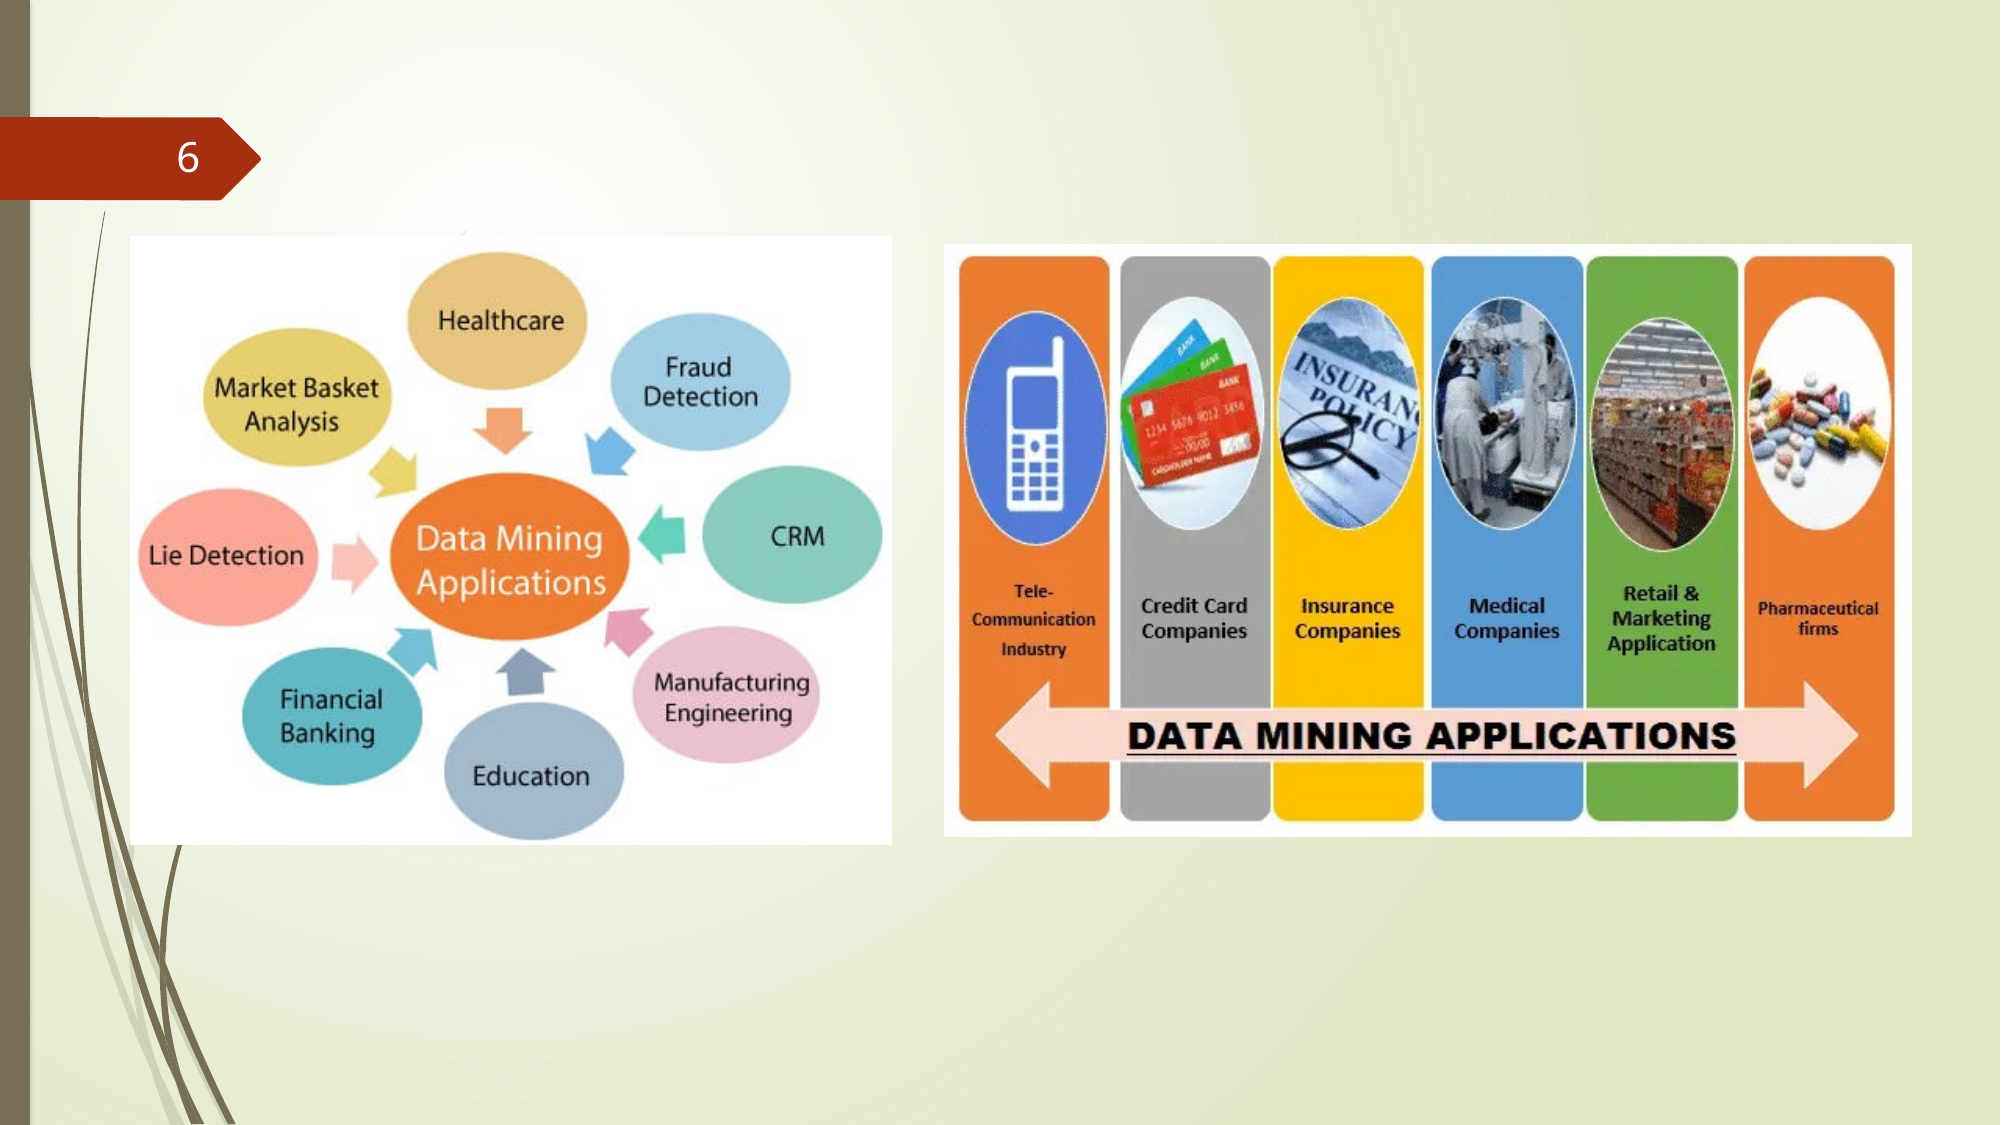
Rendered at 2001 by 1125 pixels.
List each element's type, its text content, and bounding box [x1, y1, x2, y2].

picture [130, 236, 892, 845]
picture [944, 244, 1913, 838]
slide_number 6 [87, 129, 216, 190]
